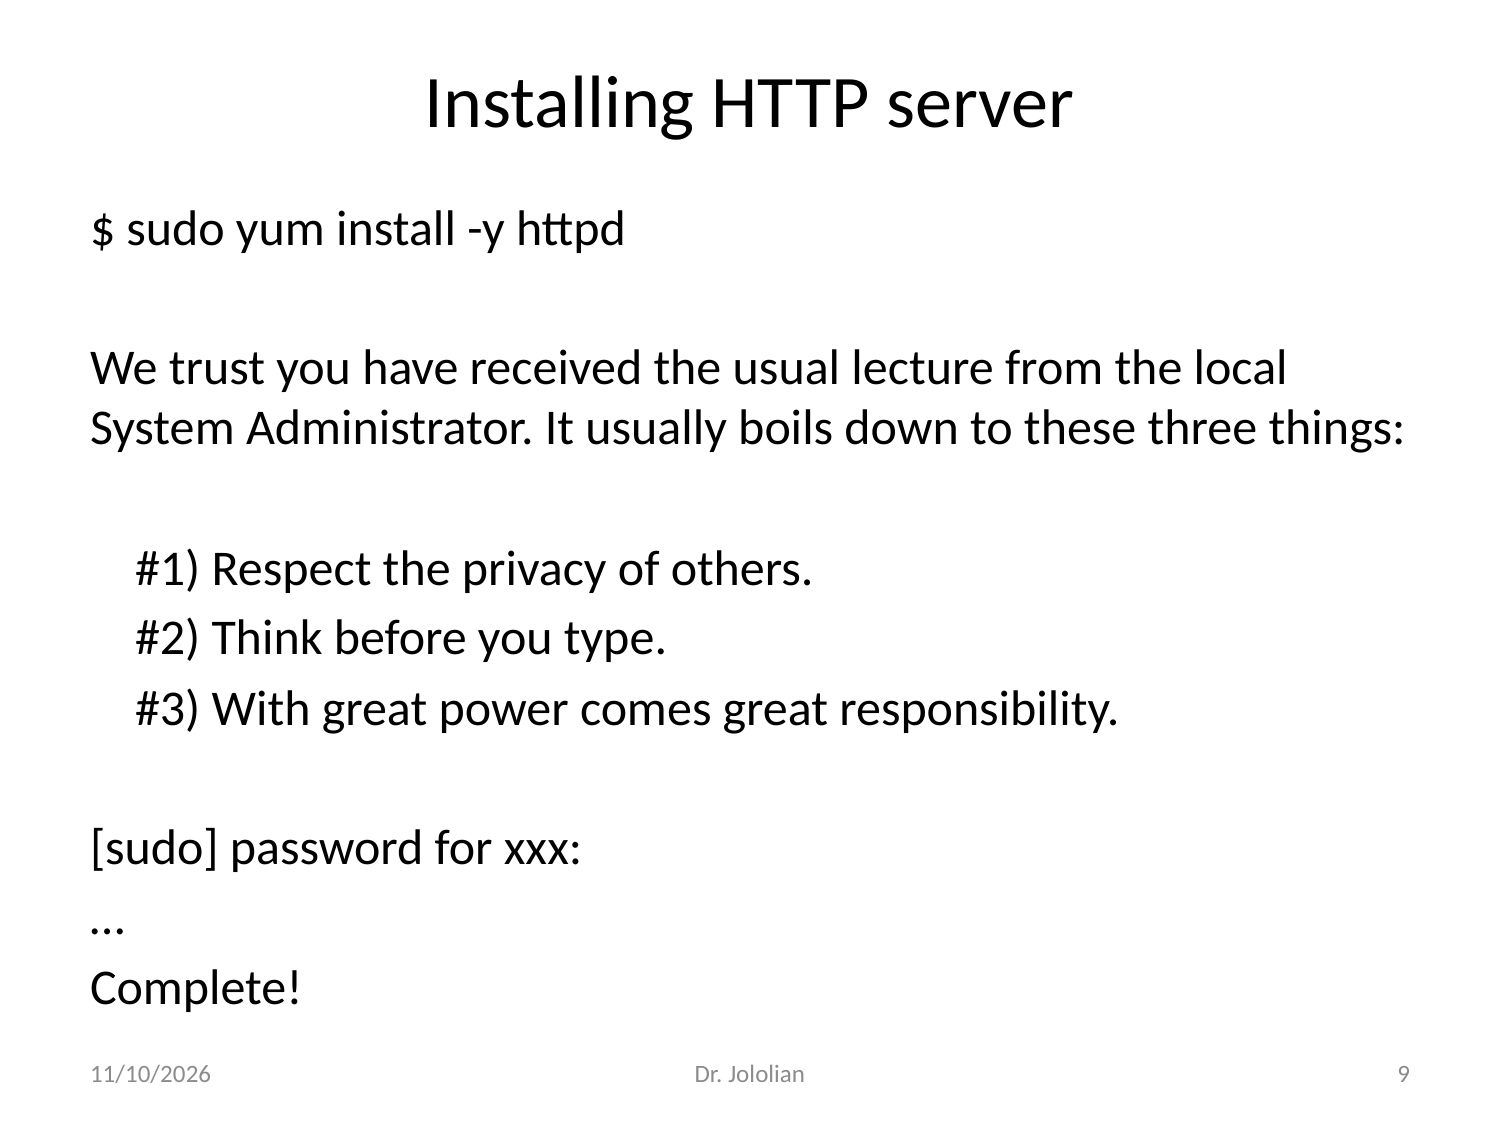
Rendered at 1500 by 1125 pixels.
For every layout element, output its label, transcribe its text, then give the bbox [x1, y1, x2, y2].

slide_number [75, 1042, 425, 1103]
title Installing HTTP server [75, 45, 1425, 150]
slide_number 9 [1074, 1042, 1425, 1103]
list $ sudo yum install -y httpd We trust you have received the usual lecture from the local System Administrator. It usually boils down to these three things: #1) Respect the privacy of others. #2) Think before you type. #3) With great power comes great responsibility. [sudo] password for xxx: … Complete! [75, 187, 1425, 1038]
footer Dr. Jololian [512, 1042, 988, 1103]
